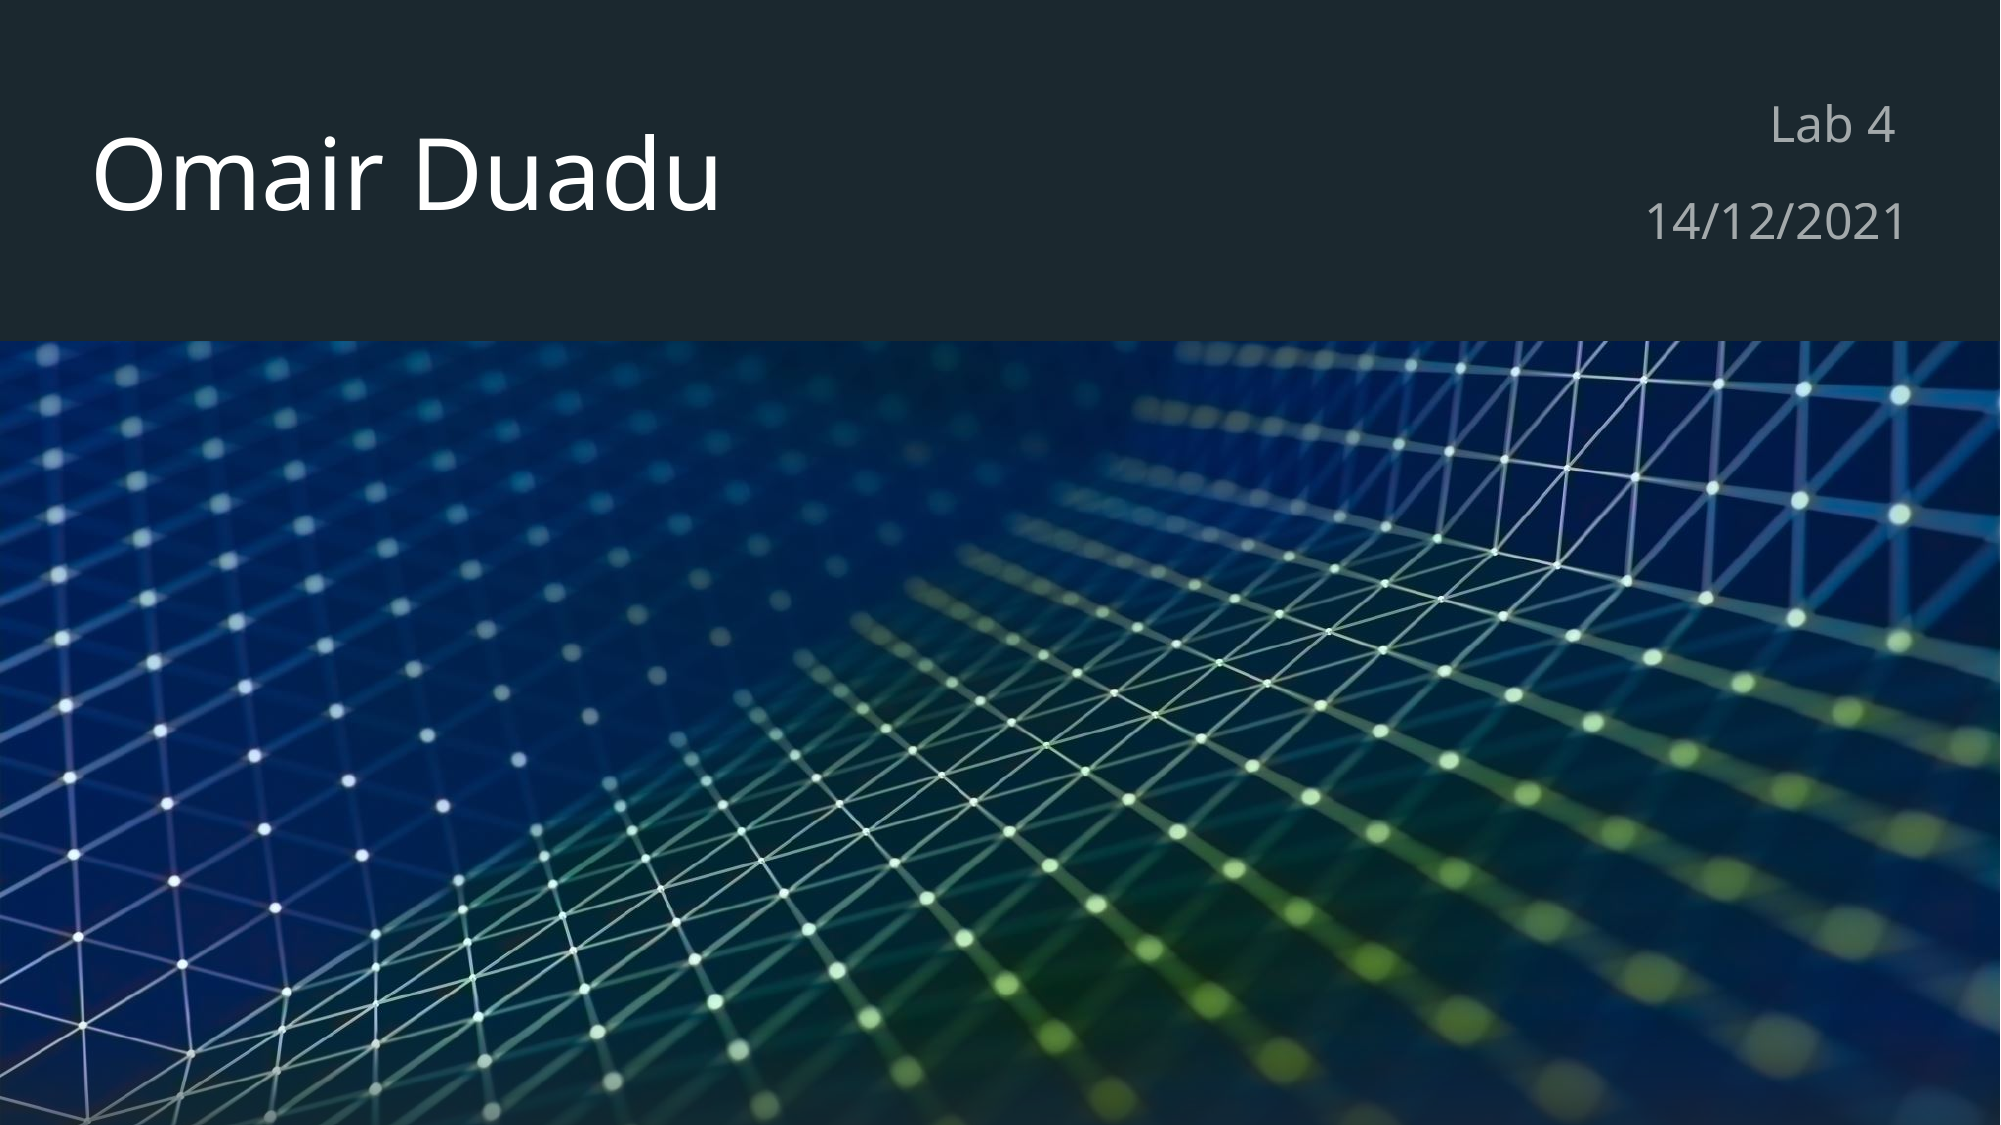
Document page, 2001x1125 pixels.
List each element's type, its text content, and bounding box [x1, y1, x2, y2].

picture [0, 341, 2000, 1125]
subtitle Lab 4 14/12/2021 [1171, 90, 1910, 252]
text_box [0, 0, 2000, 341]
title Omair Duadu [90, 90, 1136, 252]
